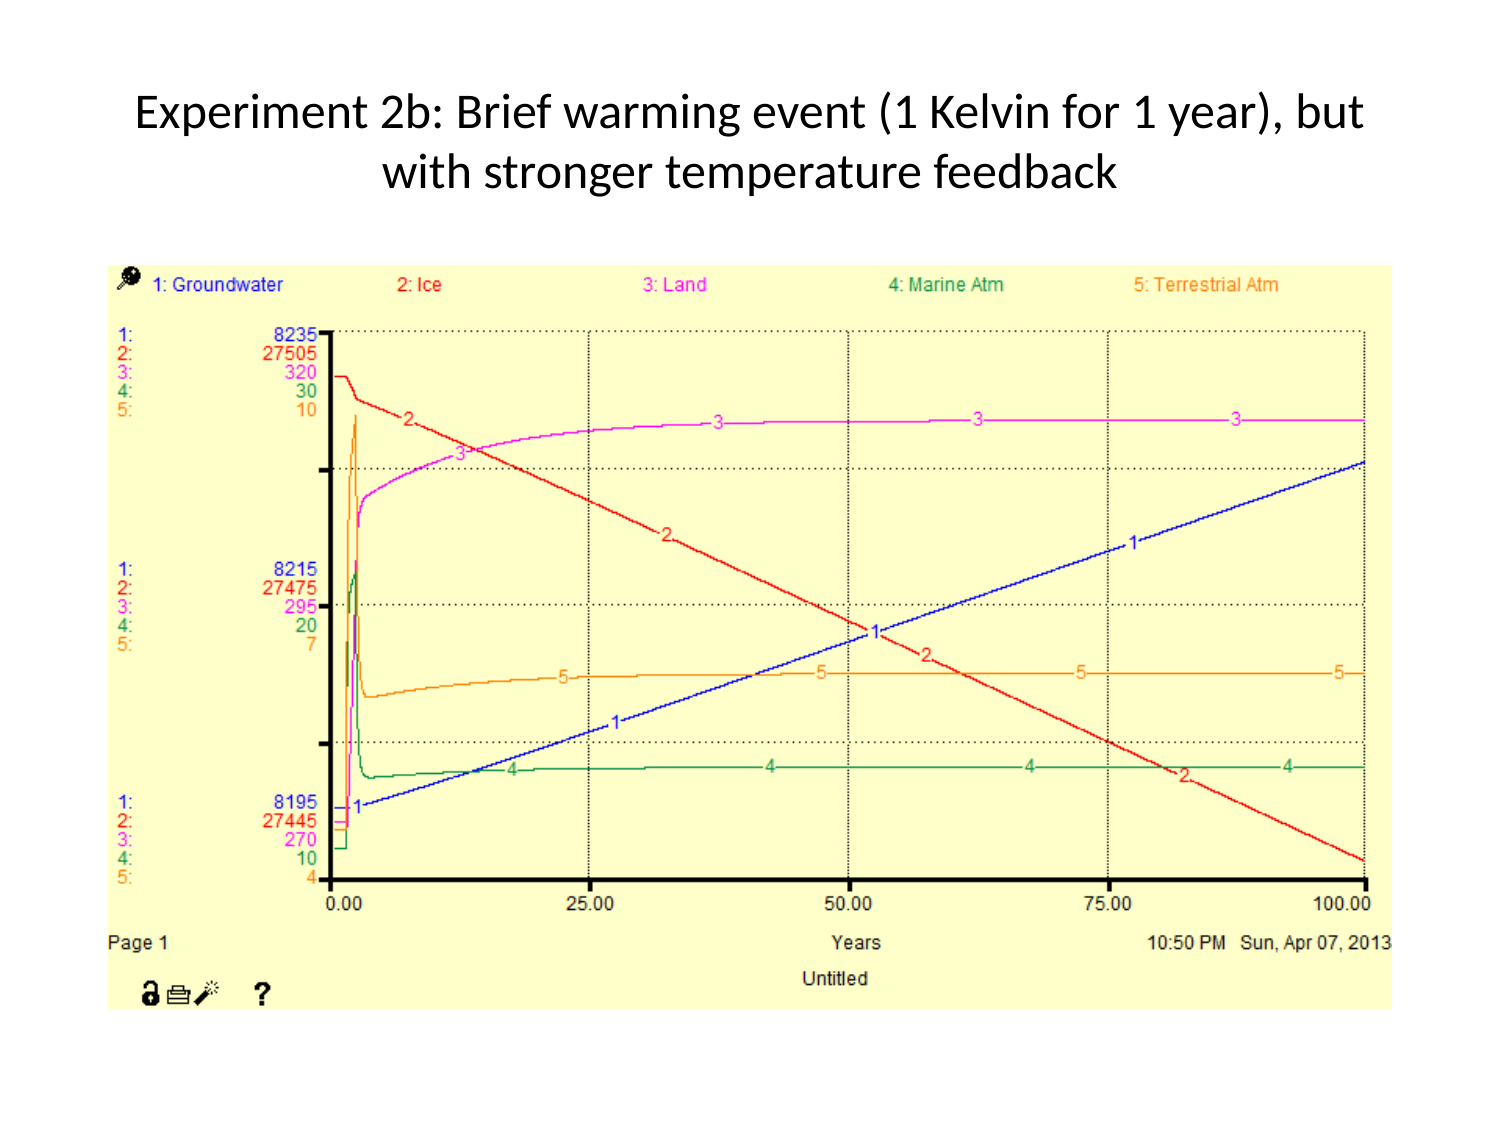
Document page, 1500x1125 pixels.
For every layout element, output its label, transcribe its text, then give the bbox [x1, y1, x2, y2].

picture [108, 265, 1392, 1010]
title Experiment 2b: Brief warming event (1 Kelvin for 1 year), but with stronger temperature feedback [75, 45, 1425, 233]
